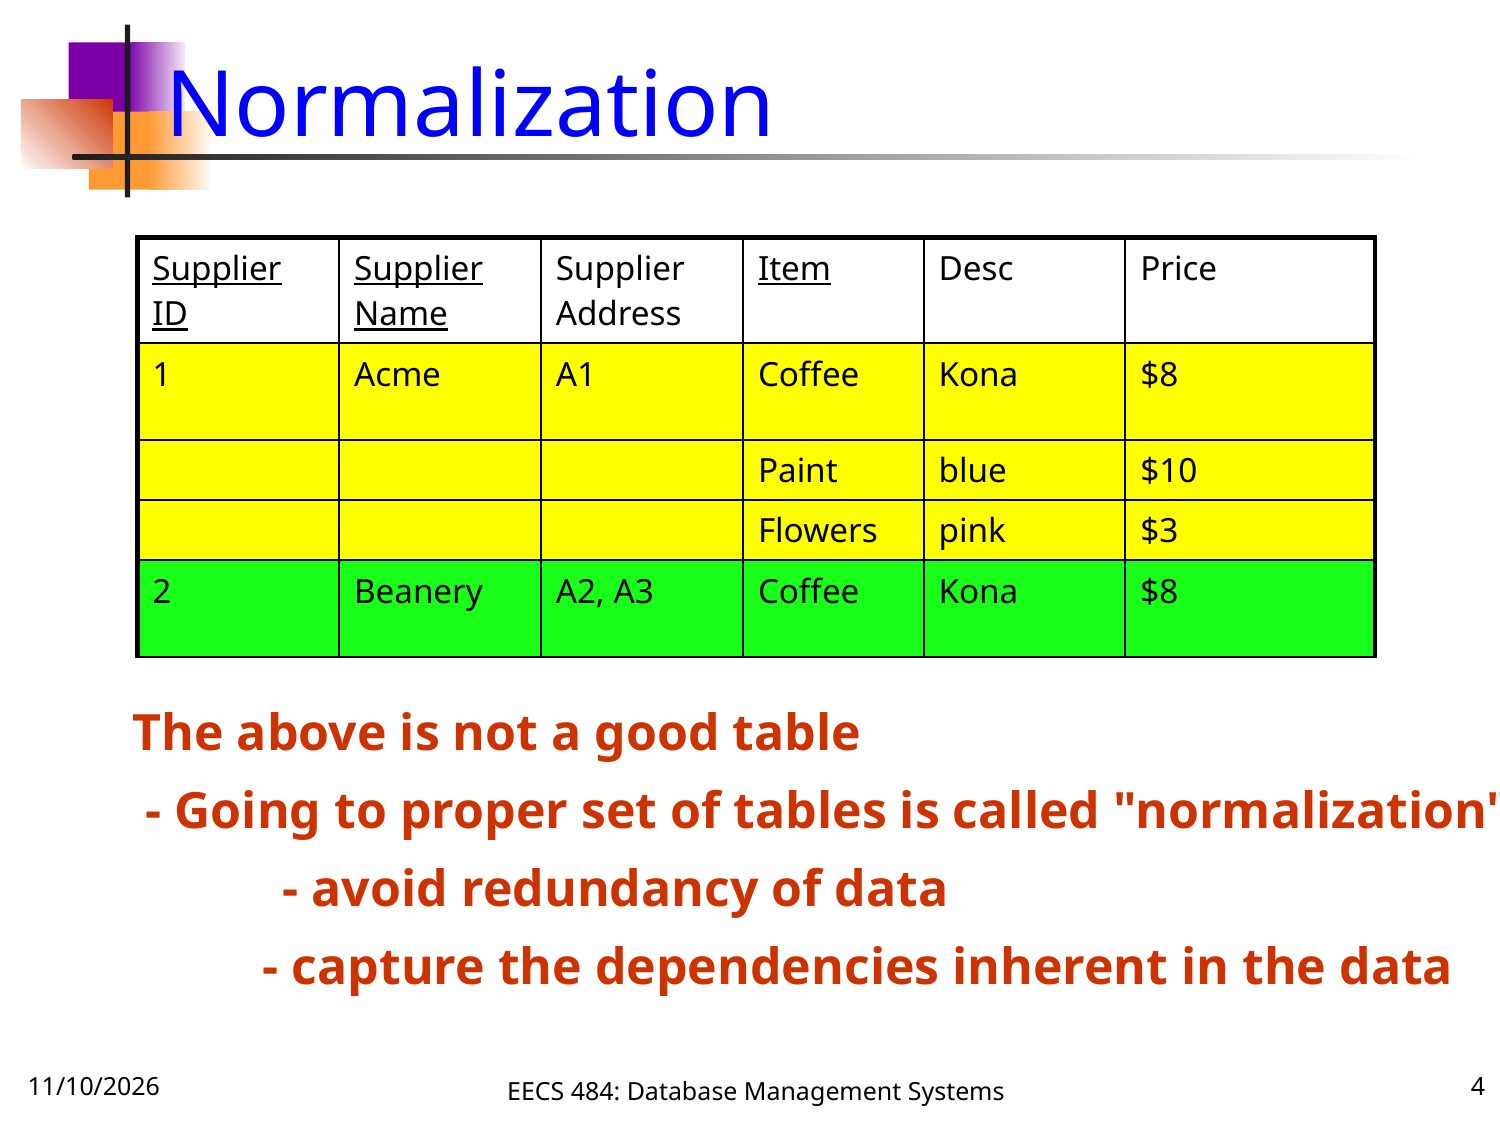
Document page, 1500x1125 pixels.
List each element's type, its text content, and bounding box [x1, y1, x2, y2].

table_cell A2, A3 [542, 561, 742, 656]
table_cell 2 [140, 561, 338, 656]
table_cell [340, 441, 540, 499]
slide_number 4 [1187, 1037, 1500, 1113]
table_header Supplier Address [542, 240, 742, 342]
table_cell pink [925, 501, 1124, 559]
table_cell Beanery [340, 561, 540, 656]
table_cell blue [925, 441, 1124, 499]
table_cell [542, 501, 742, 559]
table_cell Paint [744, 441, 923, 499]
title Normalization [150, 0, 1475, 163]
text_box The above is not a good table - Going to proper set of tables is called "normalization" - avoid redundancy of data - capture the dependencies inherent in the data [117, 674, 1500, 1002]
table_header Supplier Name [340, 240, 540, 342]
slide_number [12, 1037, 325, 1113]
footer EECS 484: Database Management Systems [350, 1037, 1163, 1113]
table_header Price [1126, 240, 1373, 342]
table_cell $10 [1126, 441, 1373, 499]
table_cell A1 [542, 344, 742, 439]
table_cell Coffee [744, 561, 923, 656]
table_cell Kona [925, 344, 1124, 439]
table_header Supplier ID [140, 240, 338, 342]
table_cell [140, 501, 338, 559]
table_cell Flowers [744, 501, 923, 559]
table_cell $8 [1126, 561, 1373, 656]
table_cell $3 [1126, 501, 1373, 559]
table_cell [140, 441, 338, 499]
table_cell Kona [925, 561, 1124, 656]
table_cell Coffee [744, 344, 923, 439]
table_header Desc [925, 240, 1124, 342]
table_cell [340, 501, 540, 559]
table_cell 1 [140, 344, 338, 439]
table_header Item [744, 240, 923, 342]
table_cell [542, 441, 742, 499]
table_cell $8 [1126, 344, 1373, 439]
table_cell Acme [340, 344, 540, 439]
